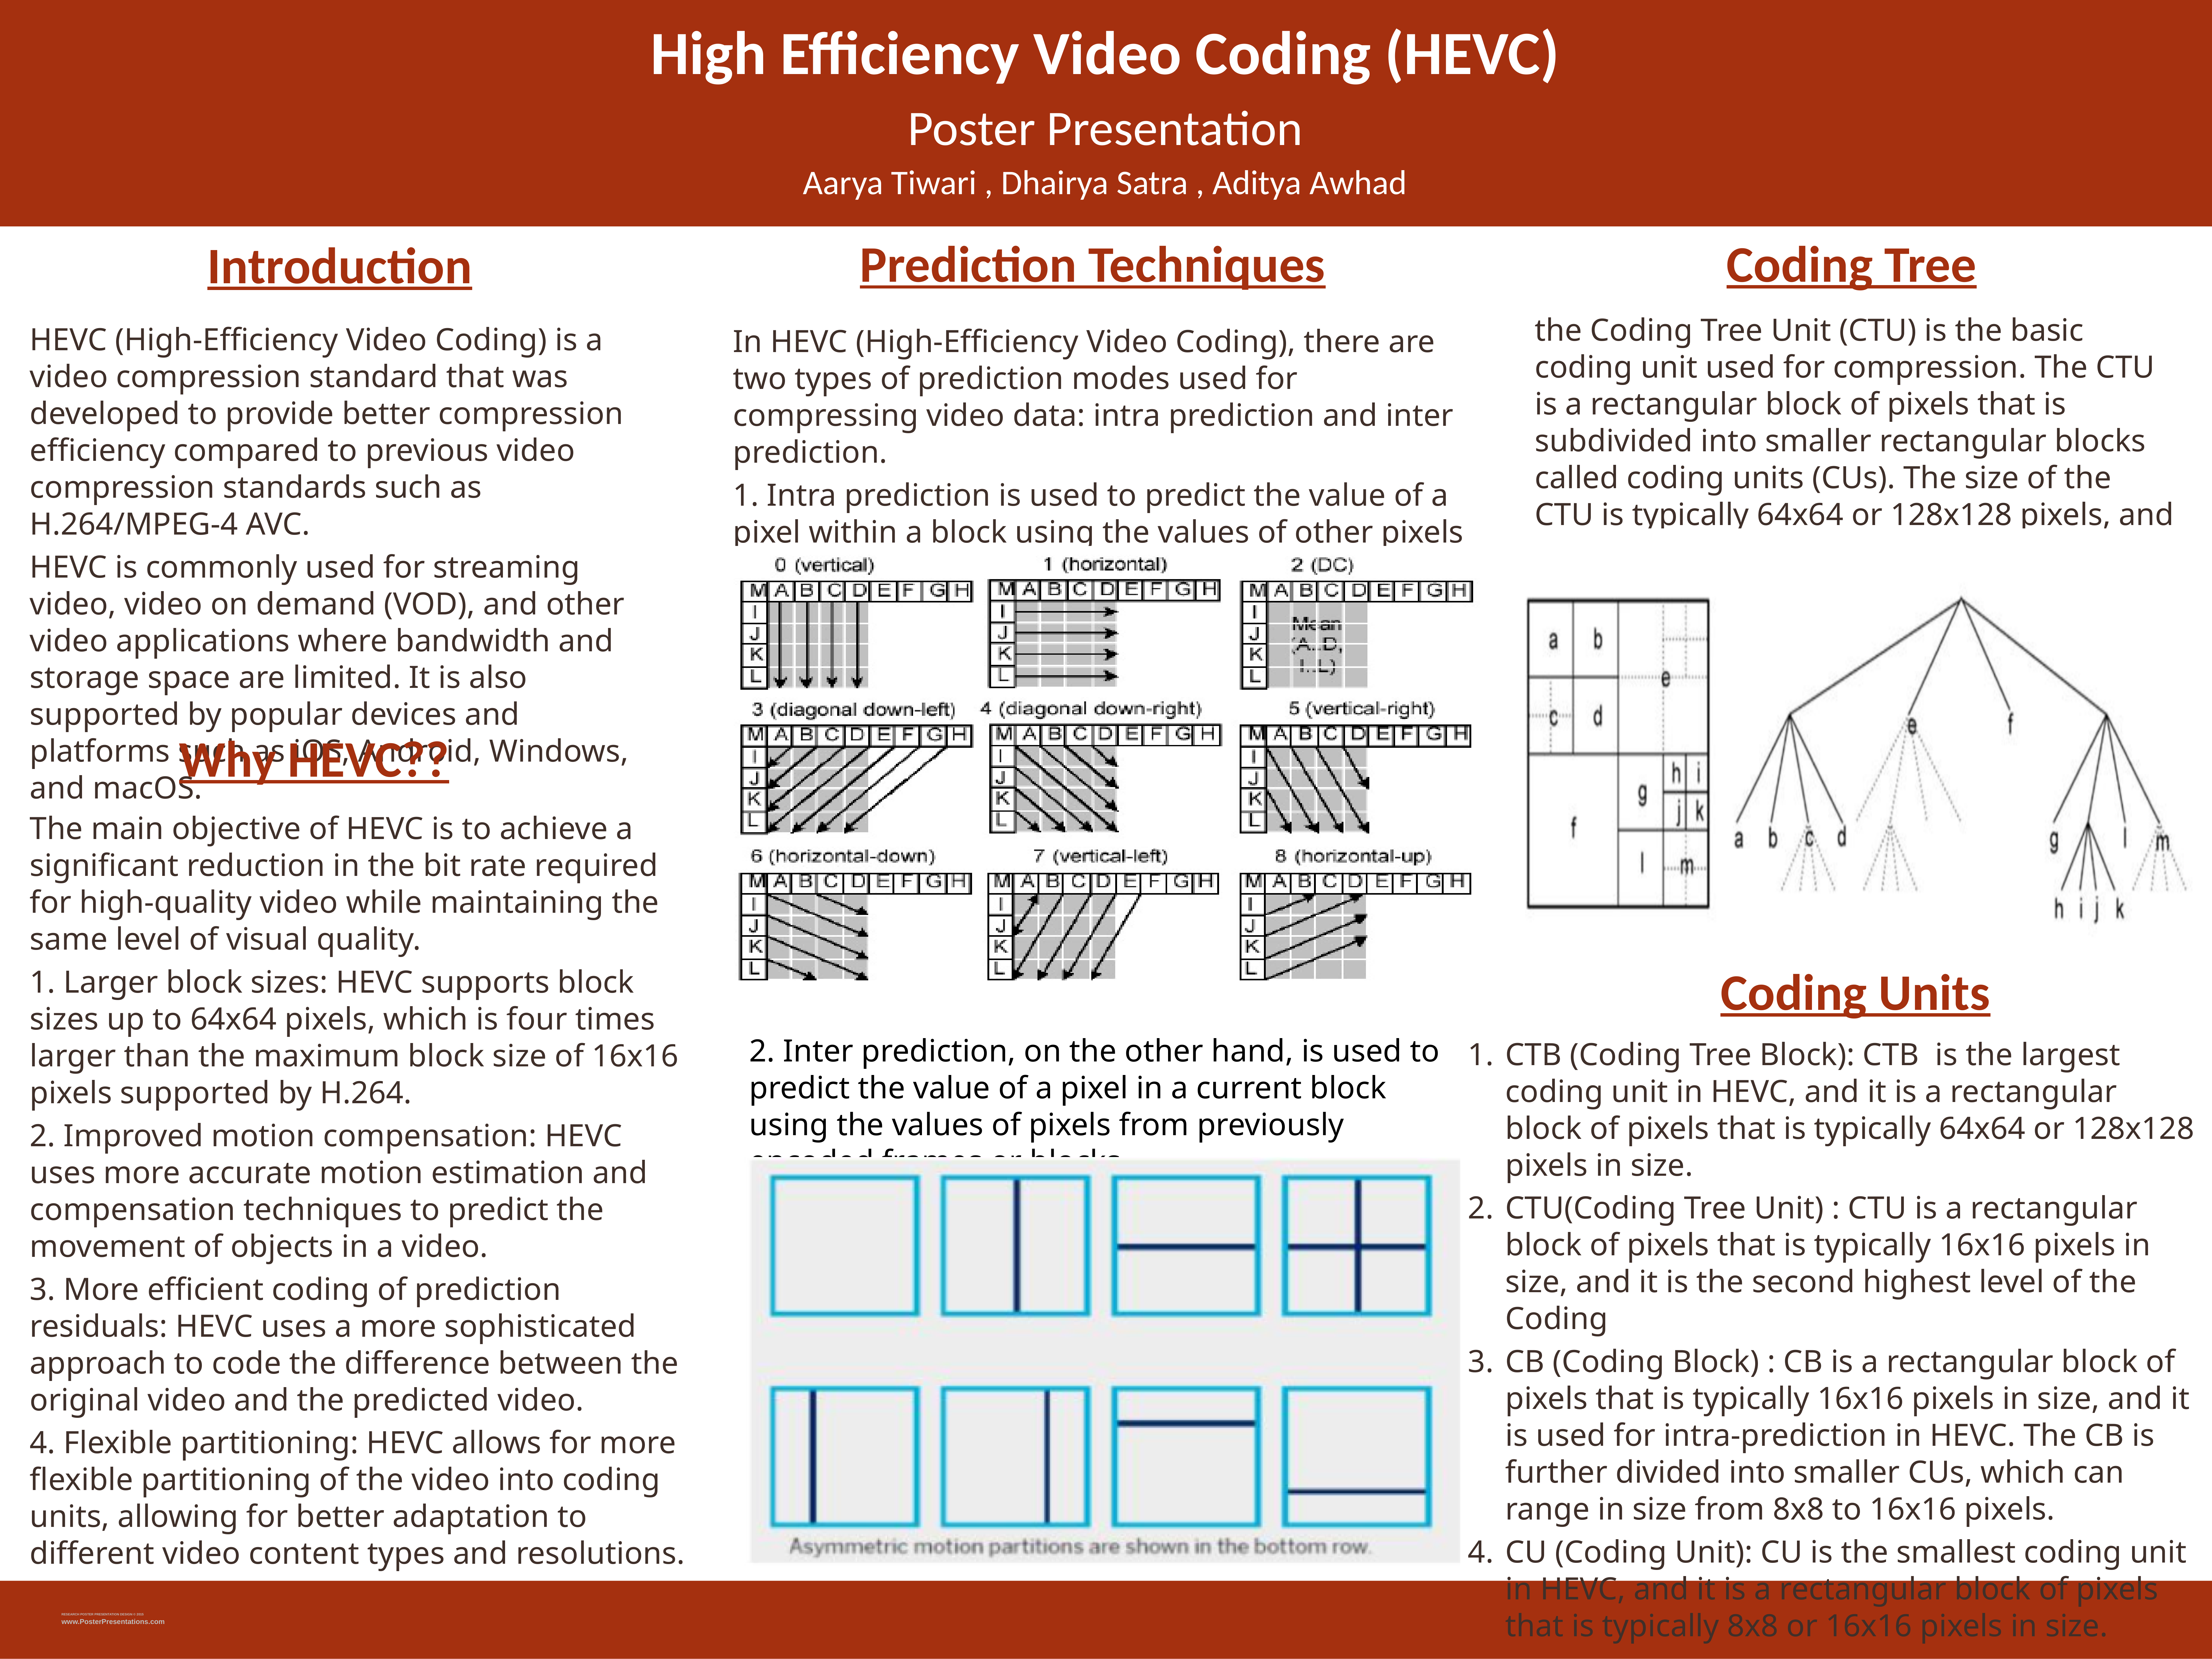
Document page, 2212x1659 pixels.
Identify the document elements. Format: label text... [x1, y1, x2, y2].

list In HEVC (High-Efficiency Video Coding), there are two types of prediction modes used for compressing video data: intra prediction and inter prediction. 1. Intra prediction is used to predict the value of a pixel within a block using the values of other pixels within the same block. [721, 310, 1483, 527]
picture [744, 1157, 1460, 1566]
text_box 2. Inter prediction, on the other hand, is used to predict the value of a pixel in a current block using the values of pixels from previously encoded frames or blocks. [744, 1028, 1460, 1157]
list HEVC (High-Efficiency Video Coding) is a video compression standard that was developed to provide better compression efficiency compared to previous video compression standards such as H.264/MPEG-4 AVC. HEVC is commonly used for streaming video, video on demand (VOD), and other video applications where bandwidth and storage space are limited. It is also supported by popular devices and platforms such as iOS, Android, Windows, and macOS. [18, 308, 661, 711]
list High Efficiency Video Coding (HEVC) [299, 10, 1912, 93]
list The main objective of HEVC is to achieve a significant reduction in the bit rate required for high-quality video while maintaining the same level of visual quality. 1. Larger block sizes: HEVC supports block sizes up to 64x64 pixels, which is four times larger than the maximum block size of 16x16 pixels supported by H.264. 2. Improved motion compensation: HEVC uses more accurate motion estimation and compensation techniques to predict the movement of objects in a video. 3. More efficient coding of prediction residuals: HEVC uses a more sophisticated approach to code the difference between the original video and the predicted video. 4. Flexible partitioning: HEVC allows for more flexible partitioning of the video into coding units, allowing for better adaptation to different video content types and resolutions. [18, 797, 704, 1520]
picture [725, 528, 2208, 1011]
list Aarya Tiwari , Dhairya Satra , Aditya Awhad [299, 158, 1912, 222]
list Poster Presentation [299, 93, 1912, 158]
list Coding Units [1602, 954, 2109, 1023]
list Prediction Techniques [839, 226, 1346, 297]
list the Coding Tree Unit (CTU) is the basic coding unit used for compression. The CTU is a rectangular block of pixels that is subdivided into smaller rectangular blocks called coding units (CUs). The size of the CTU is typically 64x64 or 128x128 pixels, and the size of the CUs can range from 8x8 to 64x64 pixels. [1523, 299, 2188, 528]
list Coding Tree [1598, 226, 2105, 297]
list Why HEVC?? [61, 721, 567, 792]
list CTB (Coding Tree Block): CTB is the largest coding unit in HEVC, and it is a rectangular block of pixels that is typically 64x64 or 128x128 pixels in size. CTU(Coding Tree Unit) : CTU is a rectangular block of pixels that is typically 16x16 pixels in size, and it is the second highest level of the Coding CB (Coding Block) : CB is a rectangular block of pixels that is typically 16x16 pixels in size, and it is used for intra-prediction in HEVC. The CB is further divided into smaller CUs, which can range in size from 8x8 to 16x16 pixels. CU (Coding Unit): CU is the smallest coding unit in HEVC, and it is a rectangular block of pixels that is typically 8x8 or 16x16 pixels in size. [1456, 1023, 2208, 1553]
list Introduction [86, 227, 593, 299]
